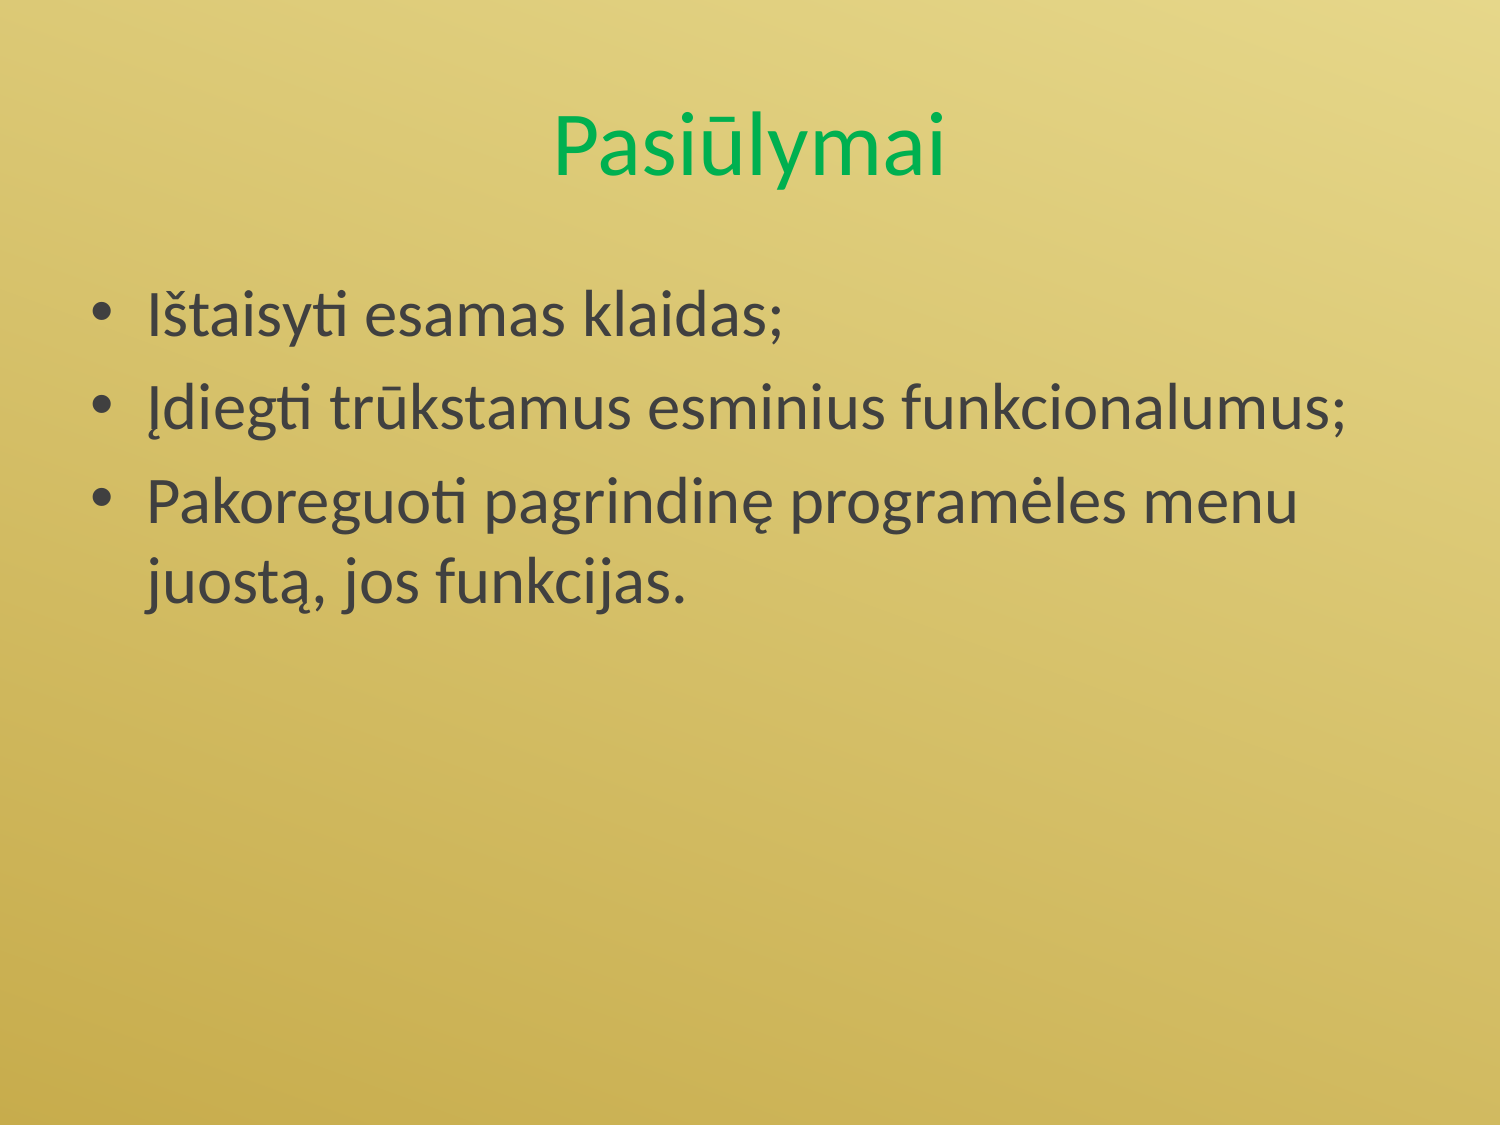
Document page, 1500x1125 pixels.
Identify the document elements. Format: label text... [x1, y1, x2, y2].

title Pasiūlymai [75, 45, 1425, 233]
list Ištaisyti esamas klaidas; Įdiegti trūkstamus esminius funkcionalumus; Pakoreguoti pagrindinę programėles menu juostą, jos funkcijas. [75, 262, 1425, 1005]
